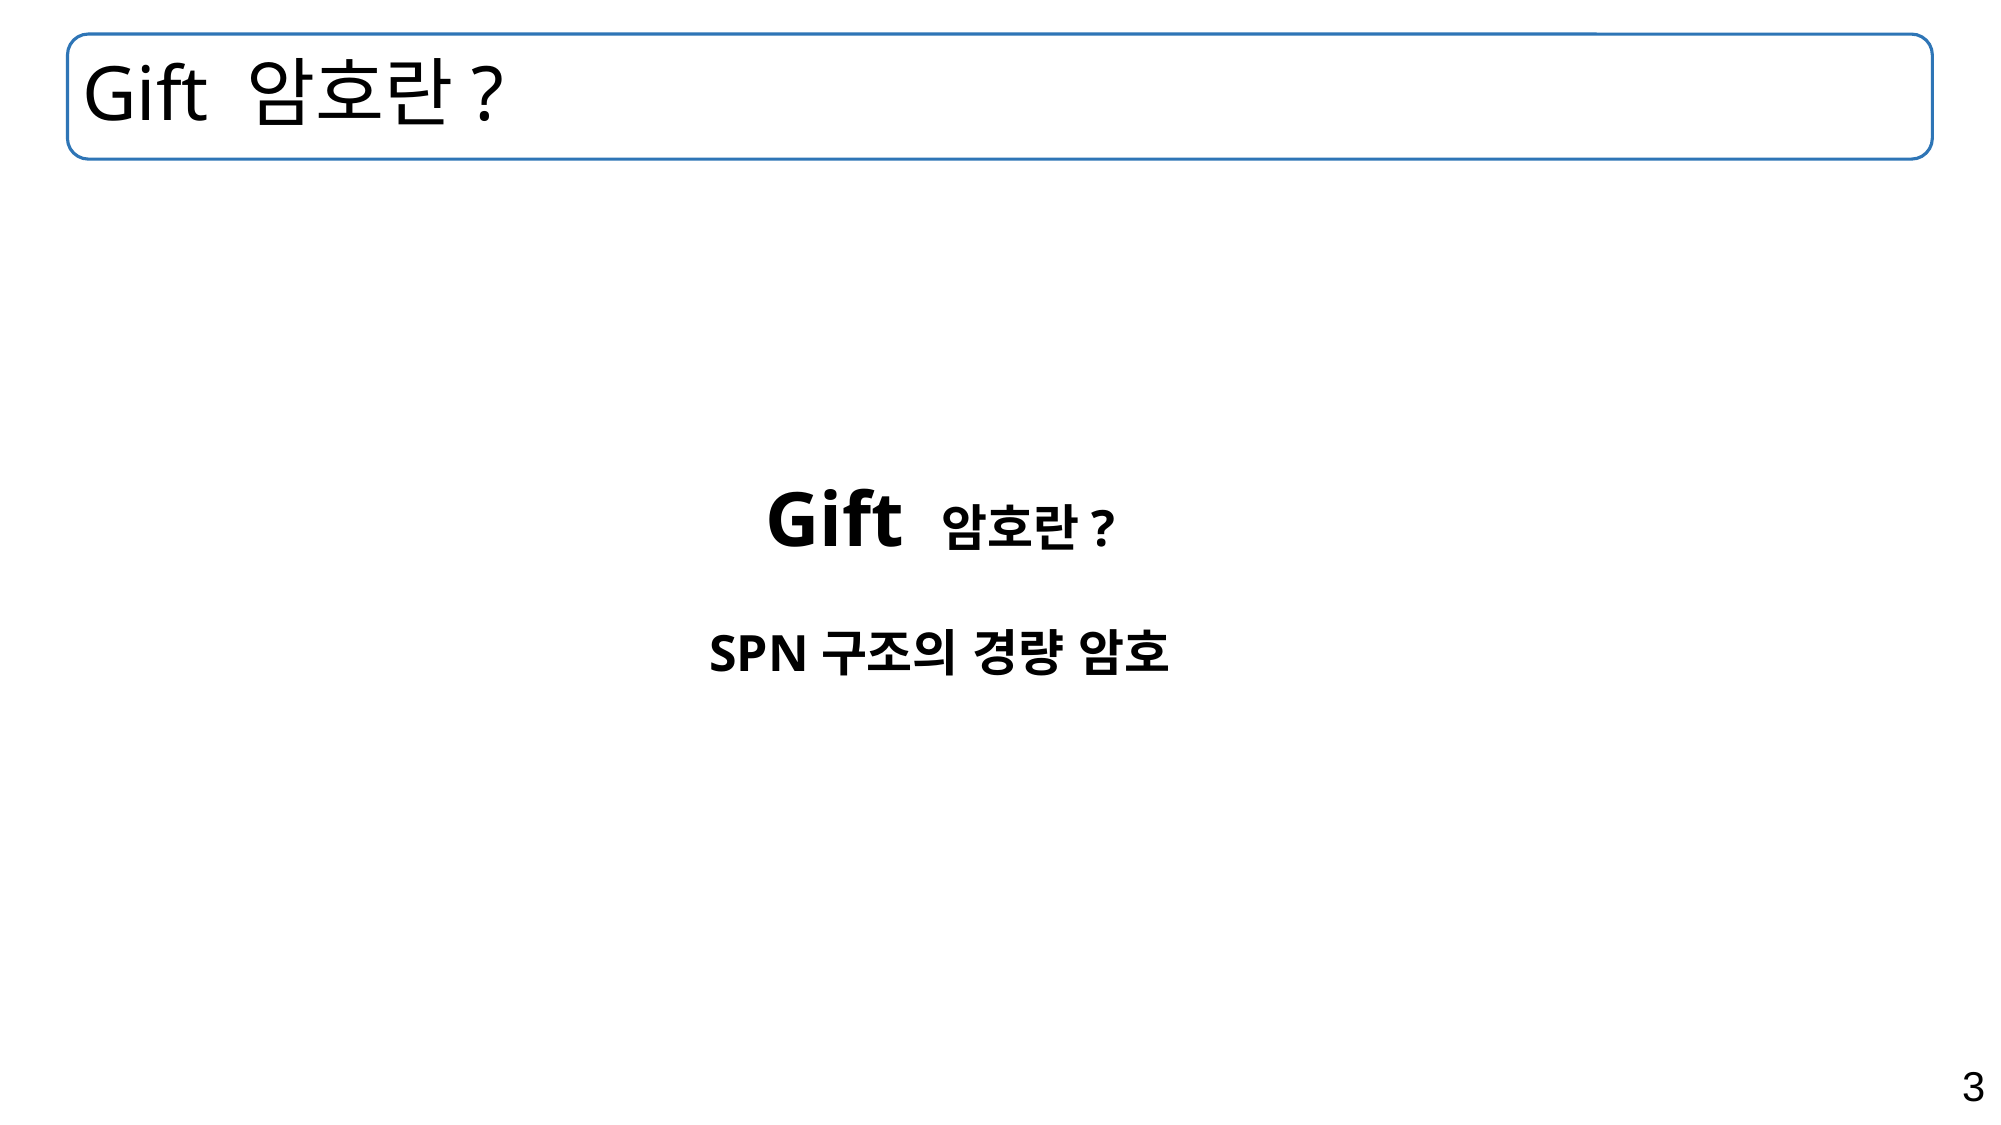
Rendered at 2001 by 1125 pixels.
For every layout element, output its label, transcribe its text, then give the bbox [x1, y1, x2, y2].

title Gift 암호란? [67, 34, 1933, 160]
text_box Gift 암호란? SPN구조의 경량 암호 [67, 463, 1813, 689]
